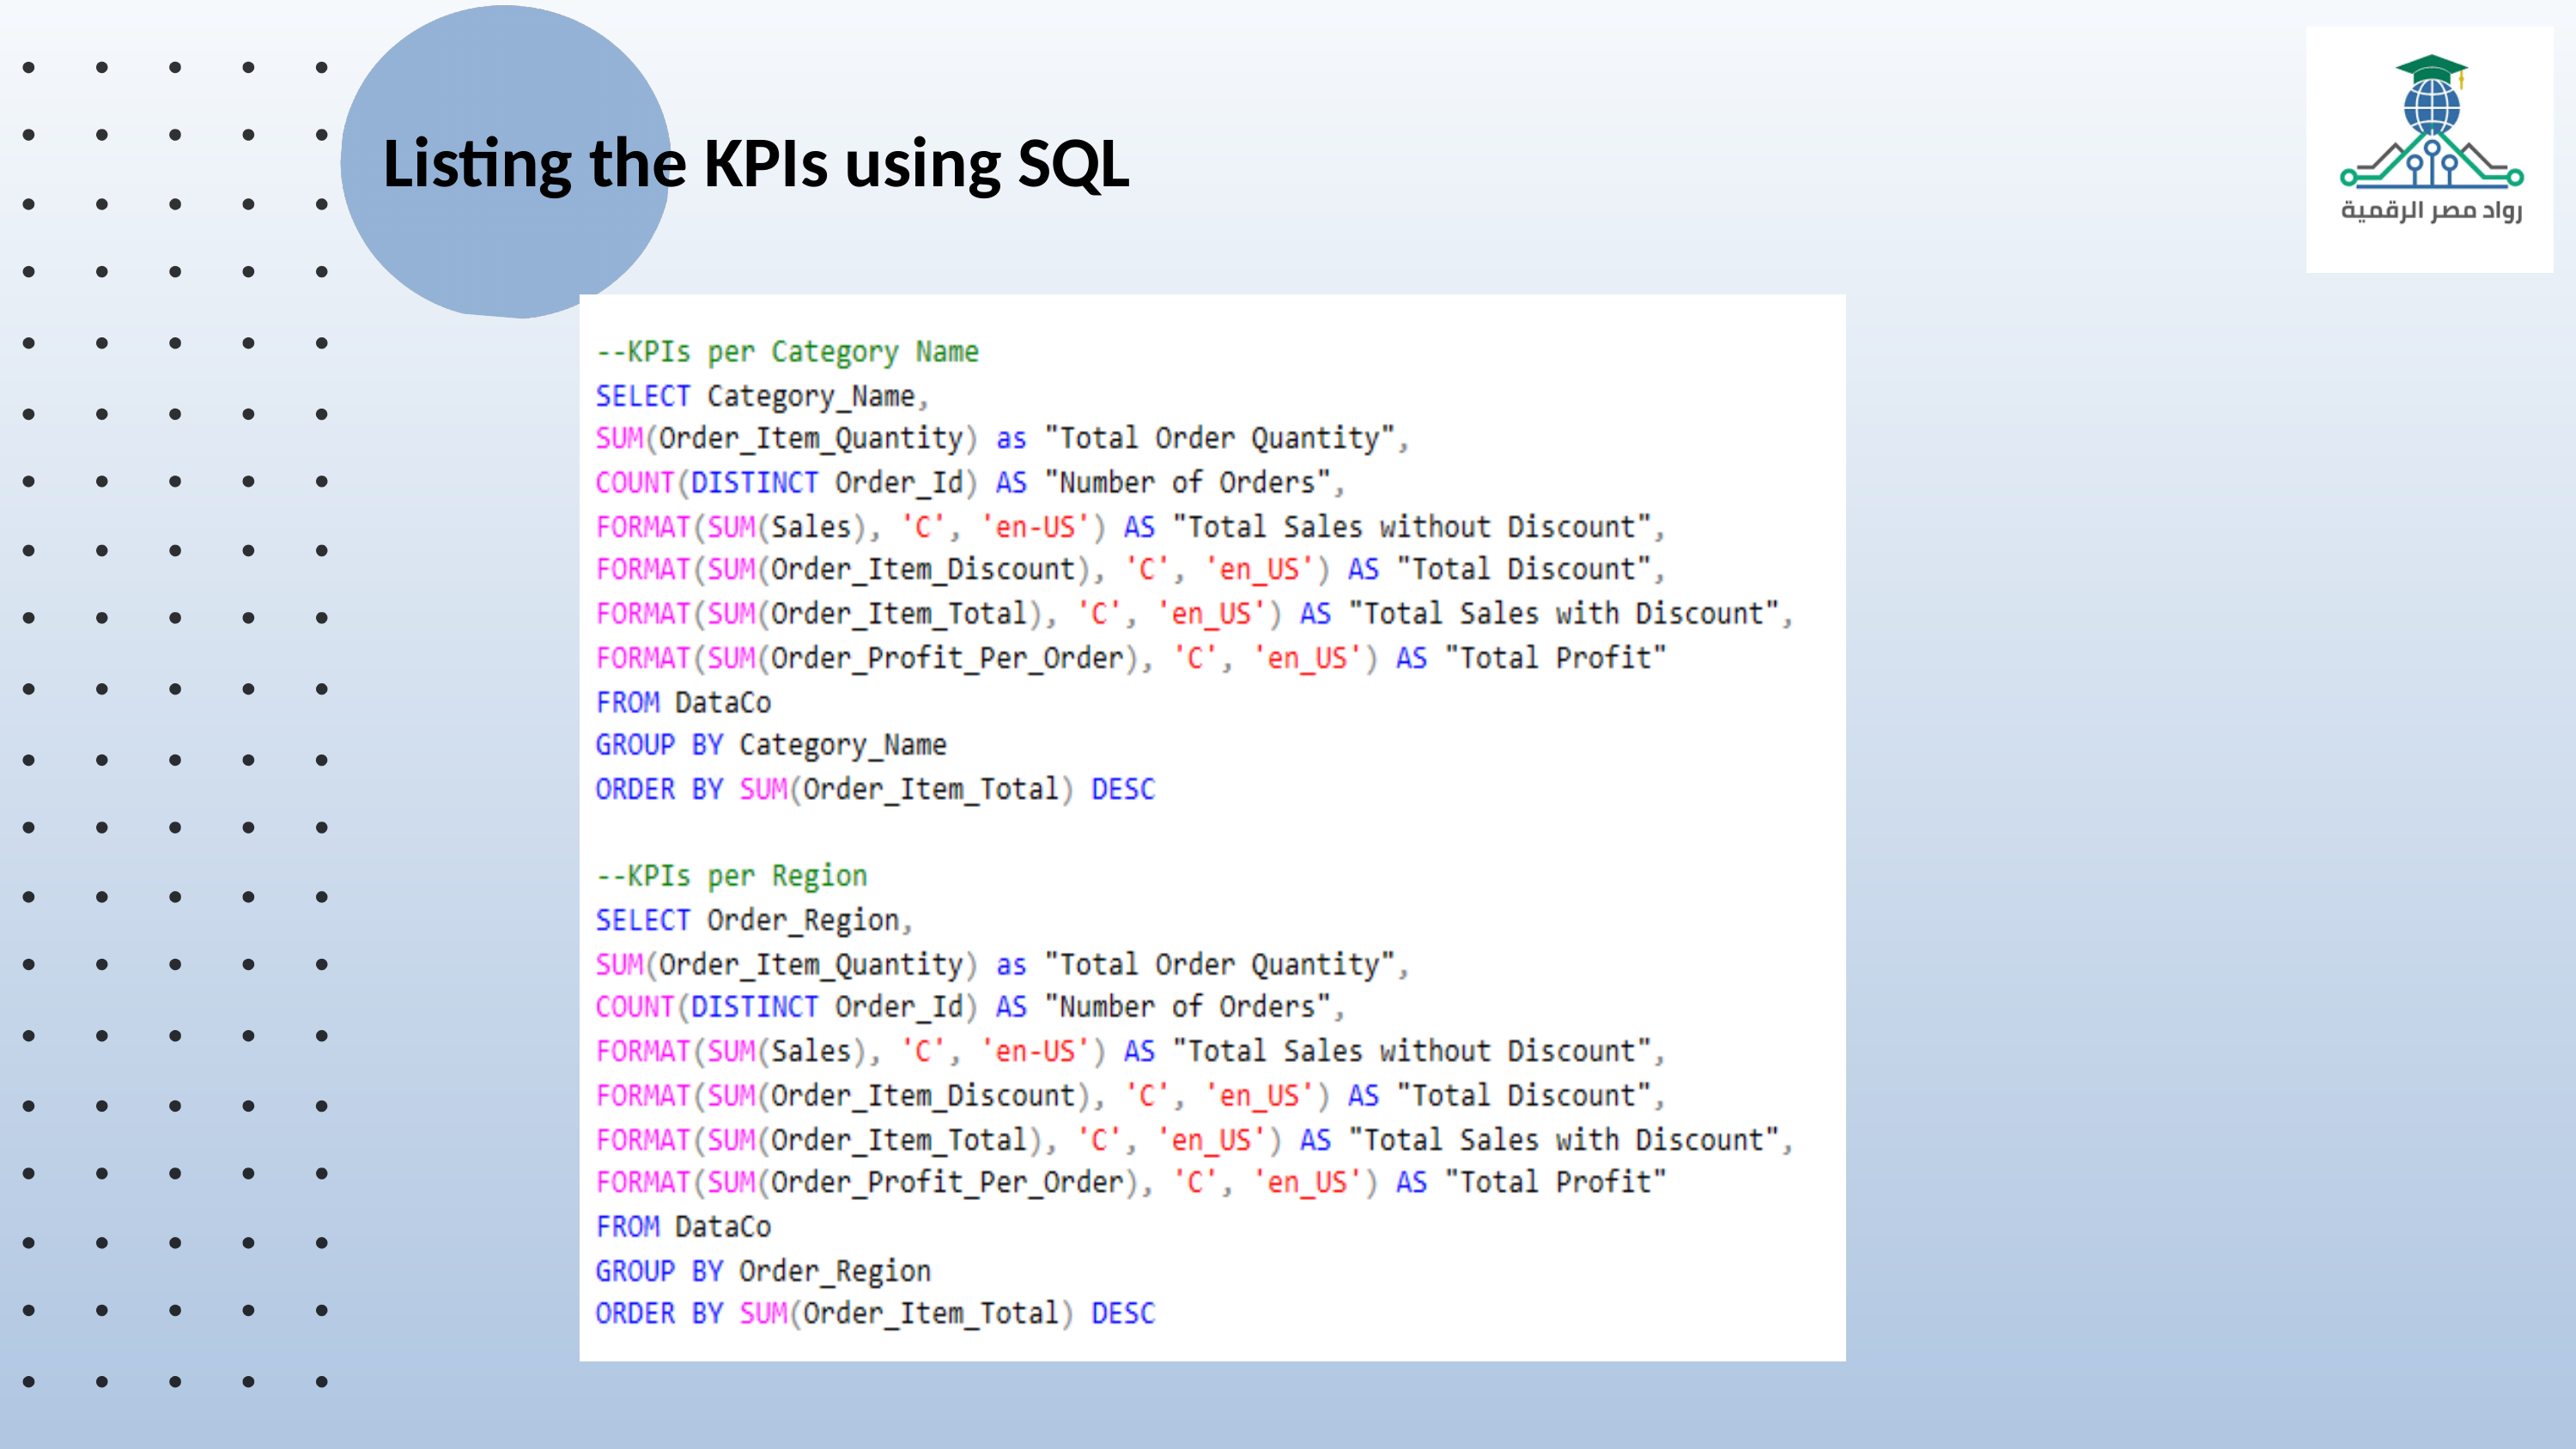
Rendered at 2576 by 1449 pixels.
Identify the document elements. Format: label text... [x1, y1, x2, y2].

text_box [15, 57, 333, 1392]
picture [333, 0, 1847, 1361]
picture [2306, 26, 2554, 273]
text_box Listing the KPIs using SQL [665, 108, 1676, 208]
